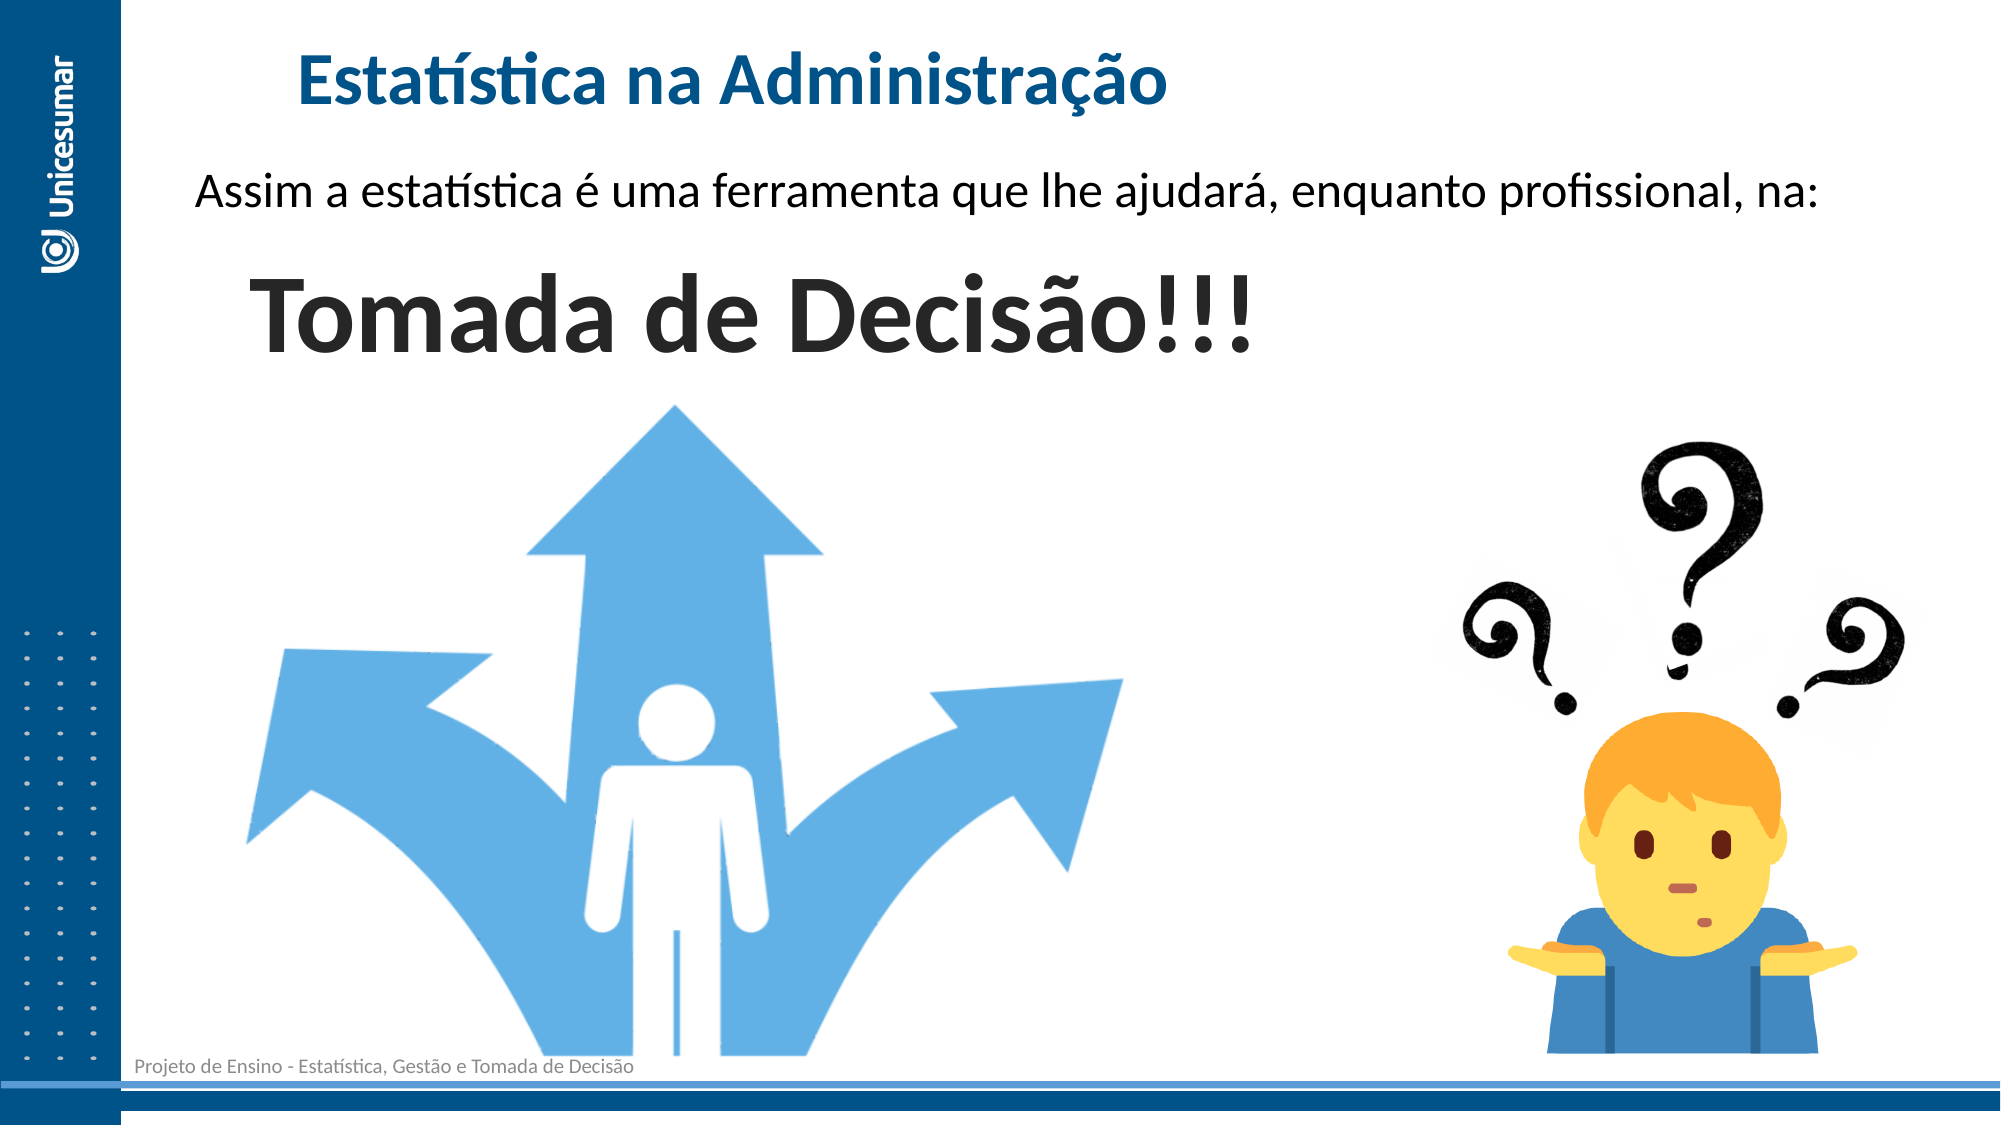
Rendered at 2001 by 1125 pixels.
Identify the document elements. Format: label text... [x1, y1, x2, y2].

text_box Tomada de Decisão!!! [234, 232, 1276, 383]
list Estatística na Administração [153, 19, 1185, 130]
picture [42, 56, 79, 273]
list Assim a estatística é uma ferramenta que lhe ajudará, enquanto profissional, na: [153, 149, 1862, 320]
footer Projeto de Ensino - Estatística, Gestão e Tomada de Decisão [119, 1035, 1847, 1096]
picture [24, 631, 111, 1060]
picture [244, 398, 1136, 1072]
picture [1430, 401, 1928, 1063]
